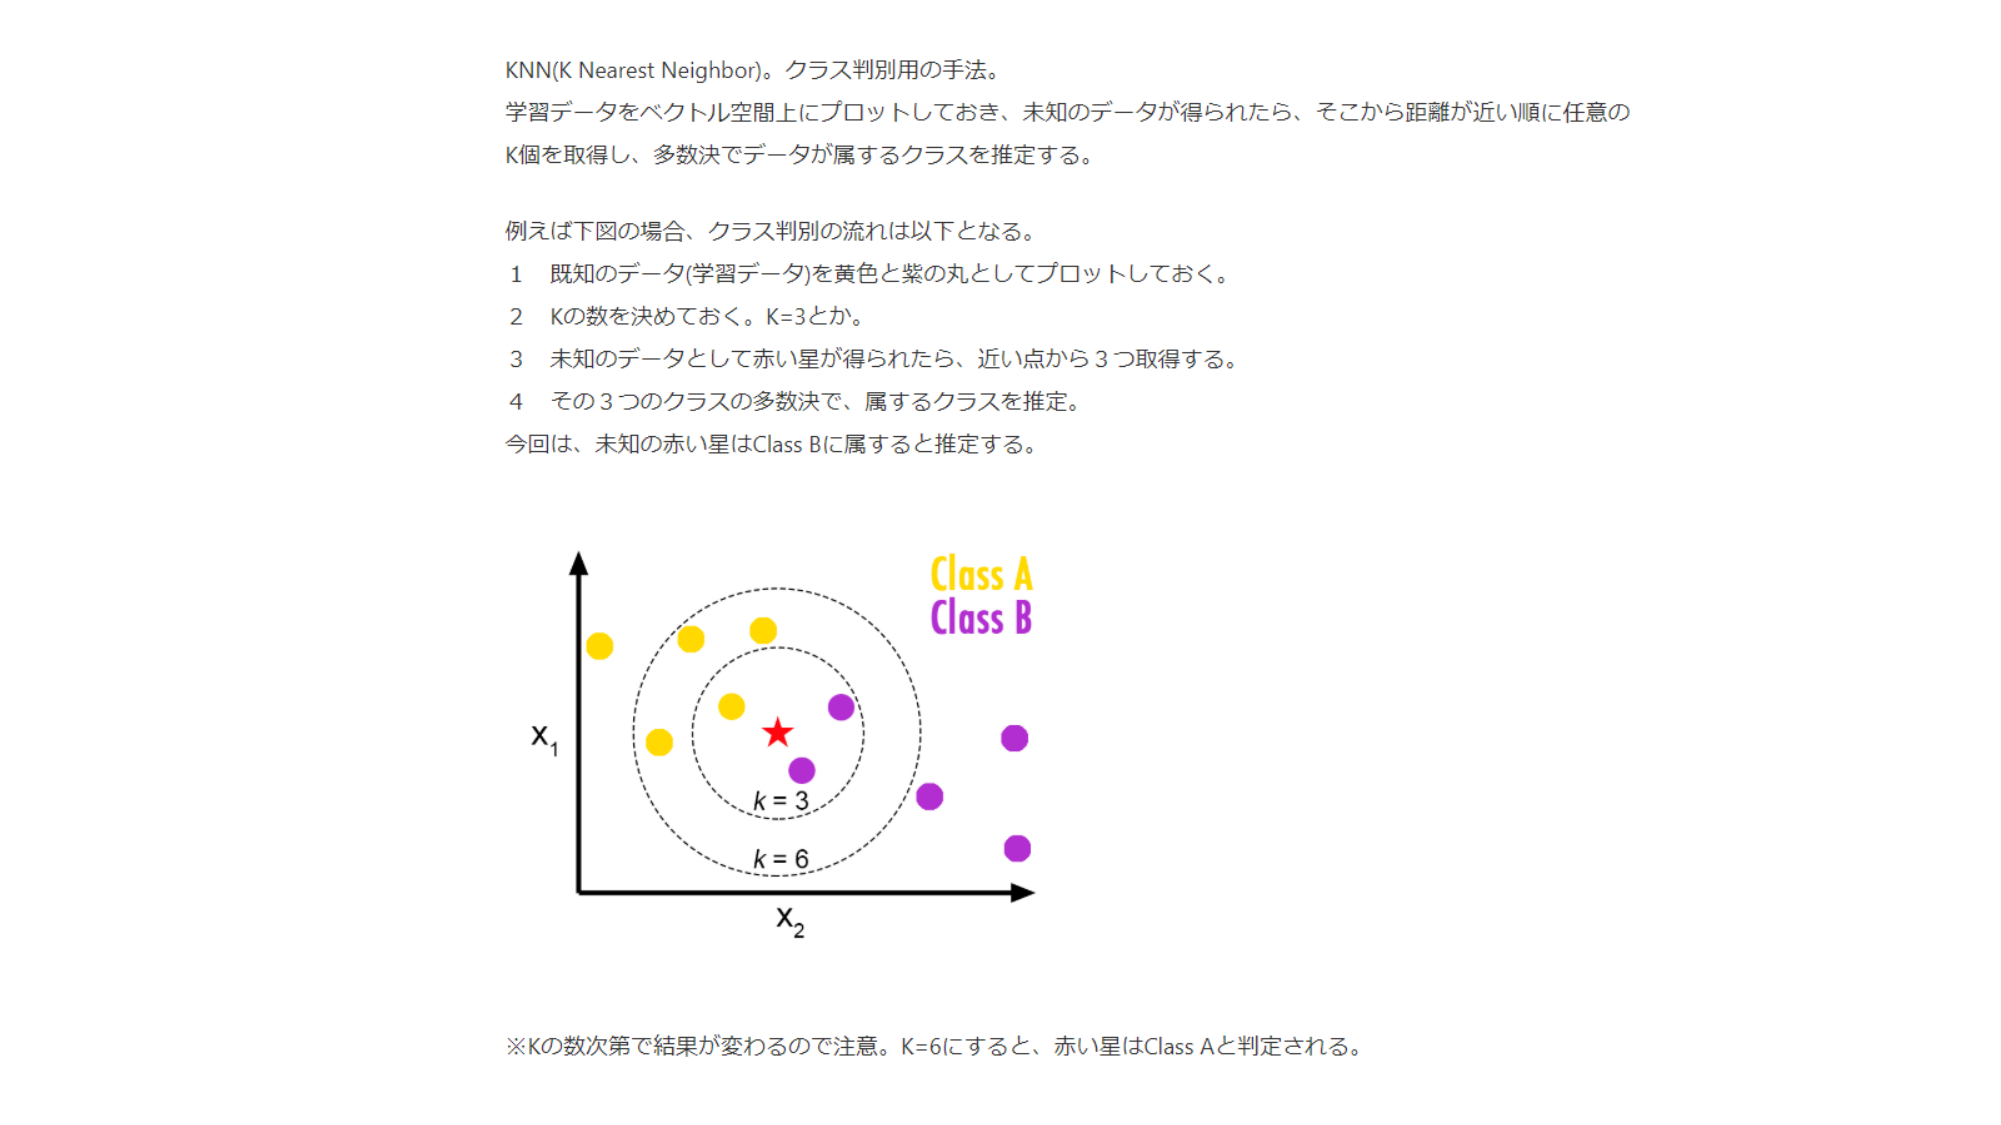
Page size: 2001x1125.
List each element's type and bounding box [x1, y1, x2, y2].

picture [477, 28, 1651, 1097]
